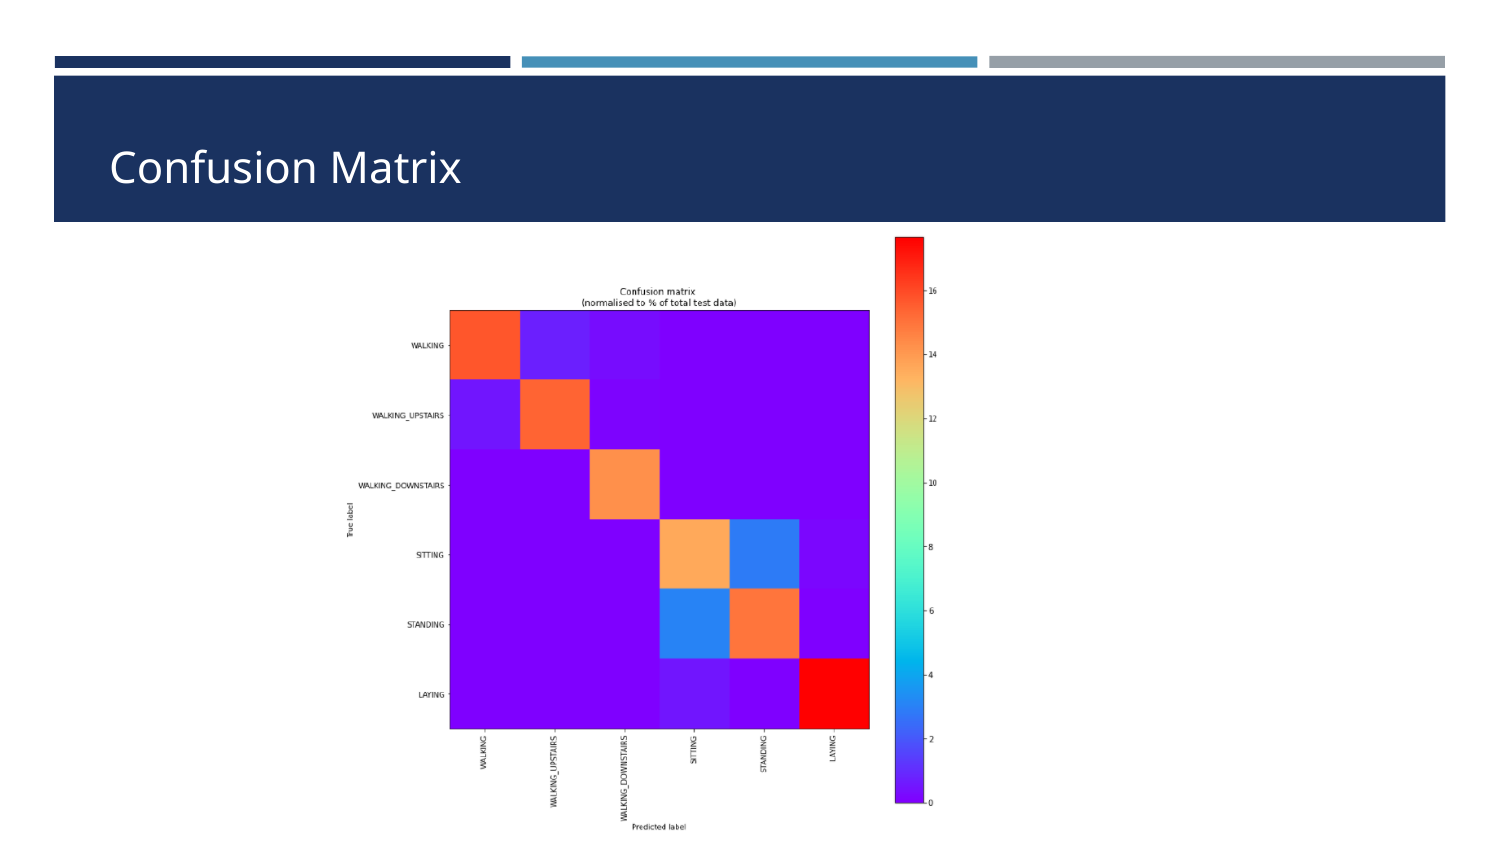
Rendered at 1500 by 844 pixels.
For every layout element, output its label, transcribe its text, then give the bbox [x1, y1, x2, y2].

picture [342, 231, 942, 835]
text_box Confusion Matrix [94, 125, 750, 208]
